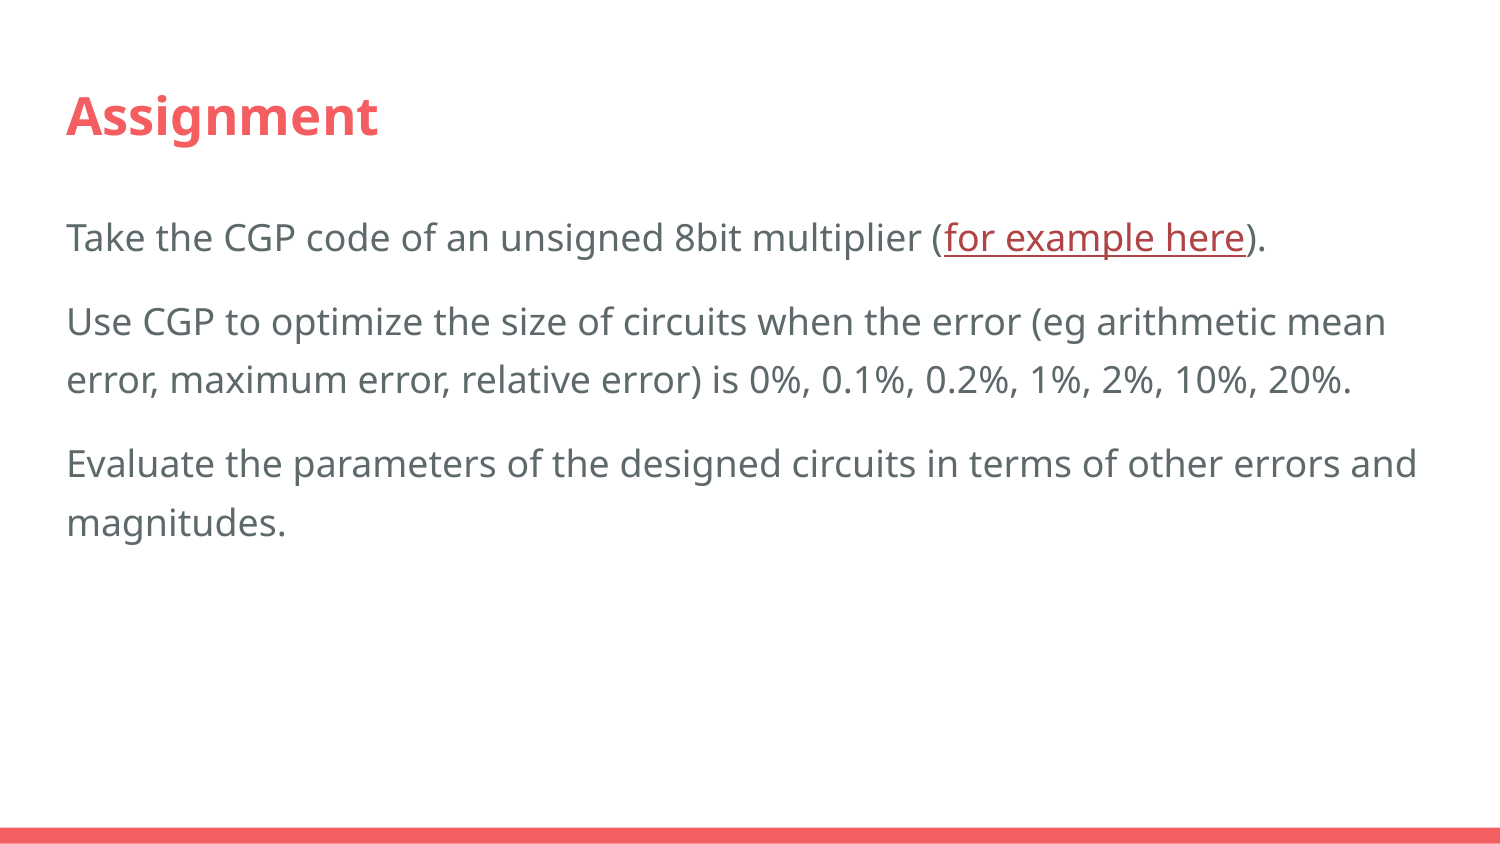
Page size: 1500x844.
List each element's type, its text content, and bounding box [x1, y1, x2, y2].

list Take the CGP code of an unsigned 8bit multiplier (for example here). Use CGP to optimize the size of circuits when the error (eg arithmetic mean error, maximum error, relative error) is 0%, 0.1%, 0.2%, 1%, 2%, 10%, 20%. Evaluate the parameters of the designed circuits in terms of other errors and magnitudes. [51, 189, 1449, 750]
title Assignment [51, 64, 1449, 167]
